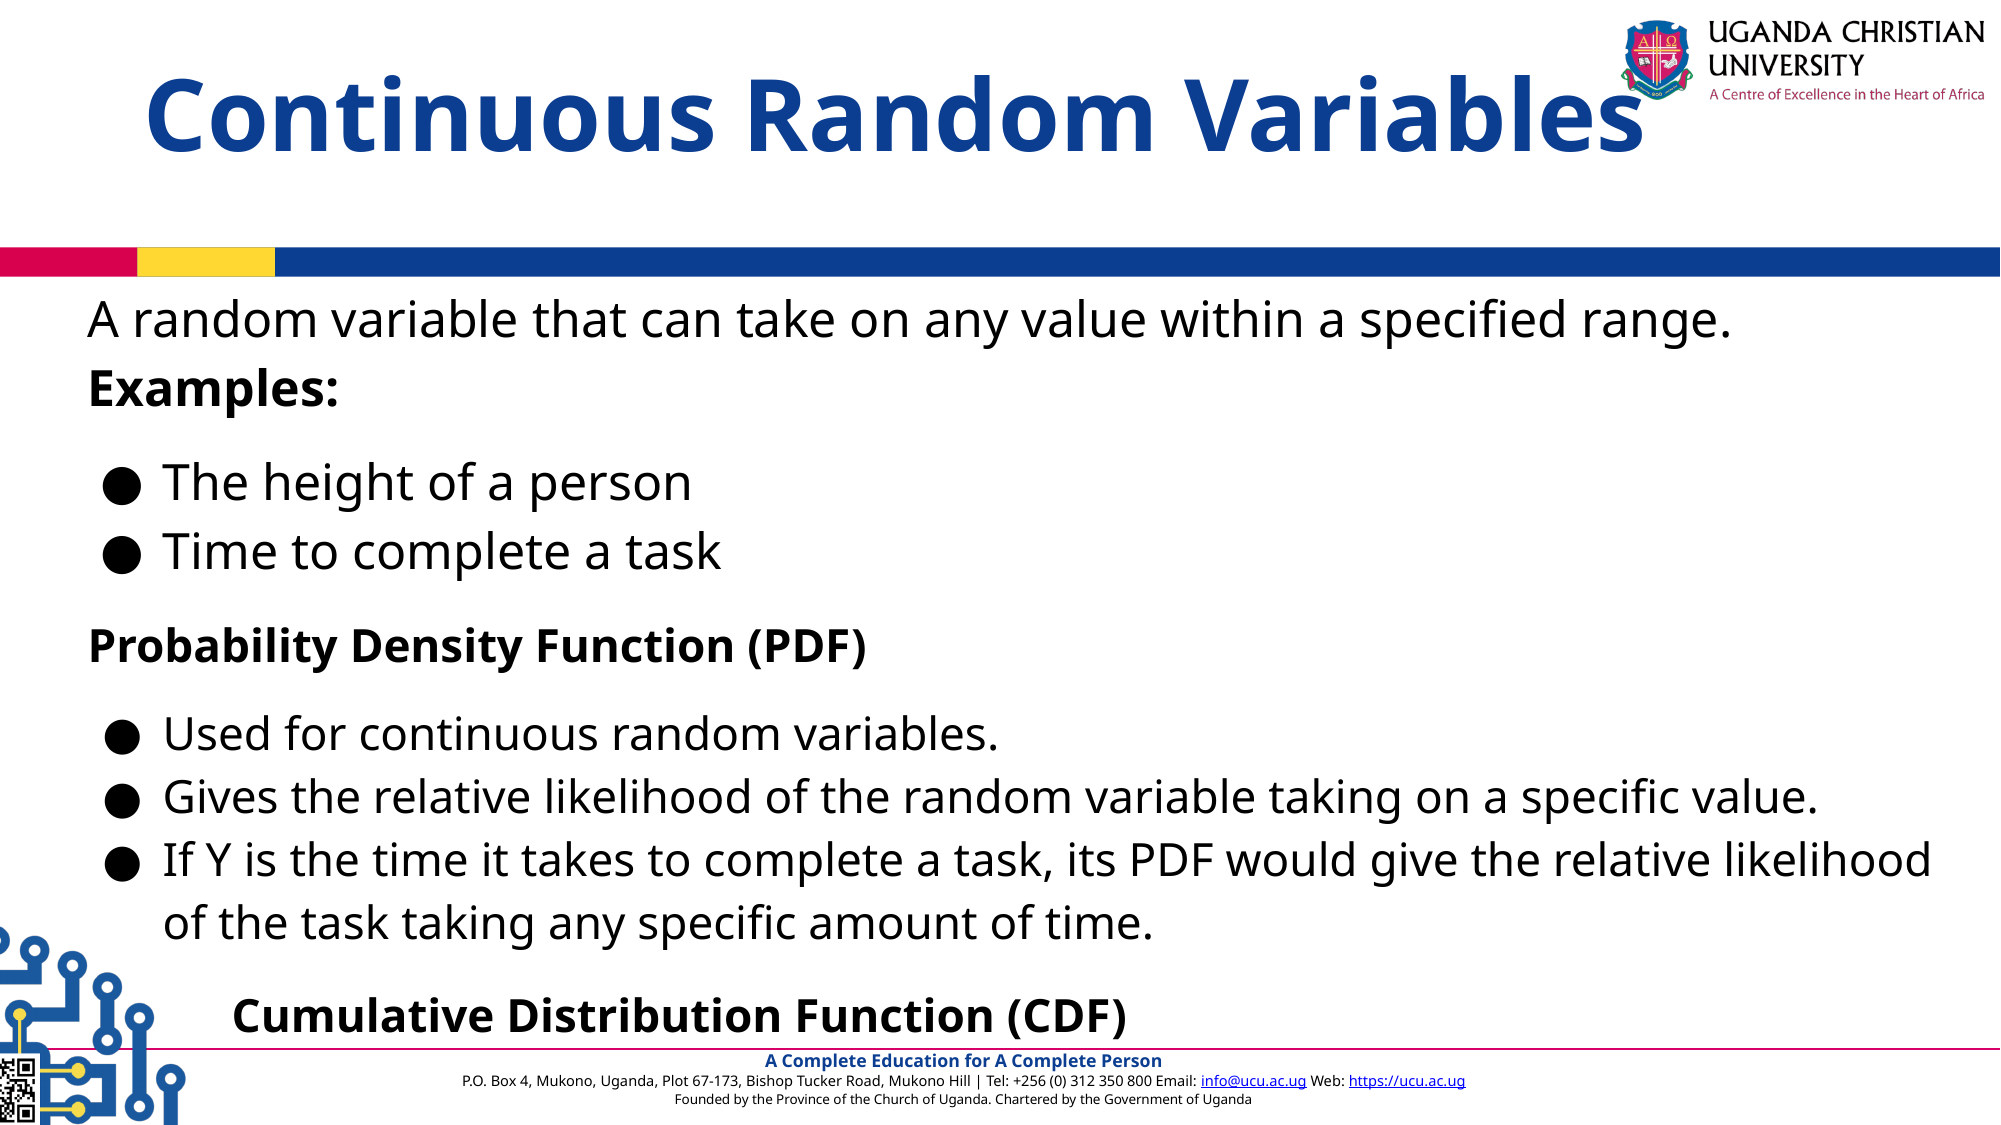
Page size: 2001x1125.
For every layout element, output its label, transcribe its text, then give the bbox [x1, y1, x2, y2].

text_box Continuous Random Variables [33, 35, 1759, 186]
picture [0, 887, 191, 1125]
text_box A random variable that can take on any value within a specified range. Examples: The height of a person Time to complete a task Probability Density Function (PDF) Used for continuous random variables. Gives the relative likelihood of the random variable taking on a specific value. If Y is the time it takes to complete a task, its PDF would give the relative likelihood of the task taking any specific amount of time. Cumulative Distribution Function (CDF) [72, 270, 1987, 1049]
picture [1603, 0, 2000, 121]
